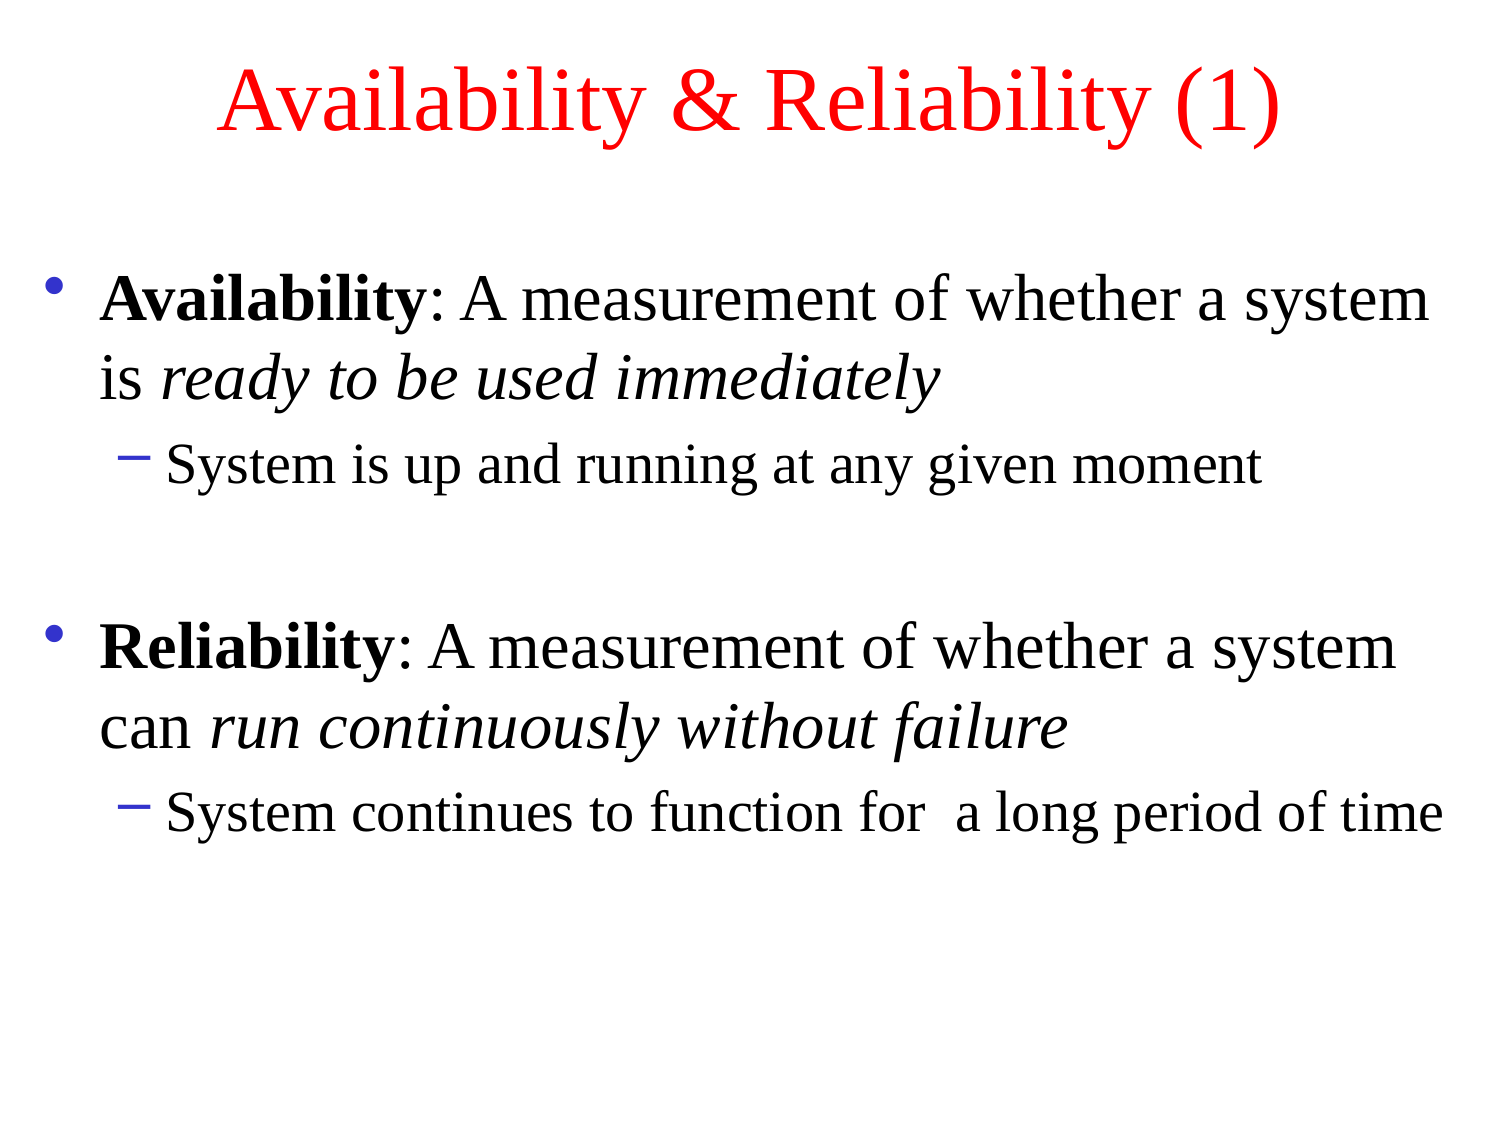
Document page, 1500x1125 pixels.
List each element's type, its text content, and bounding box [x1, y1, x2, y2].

title Availability & Reliability (1) [0, 0, 1500, 188]
list Availability: A measurement of whether a system is ready to be used immediately System is up and running at any given moment Reliability: A measurement of whether a system can run continuously without failure System continues to function for a long period of time [27, 245, 1468, 1047]
